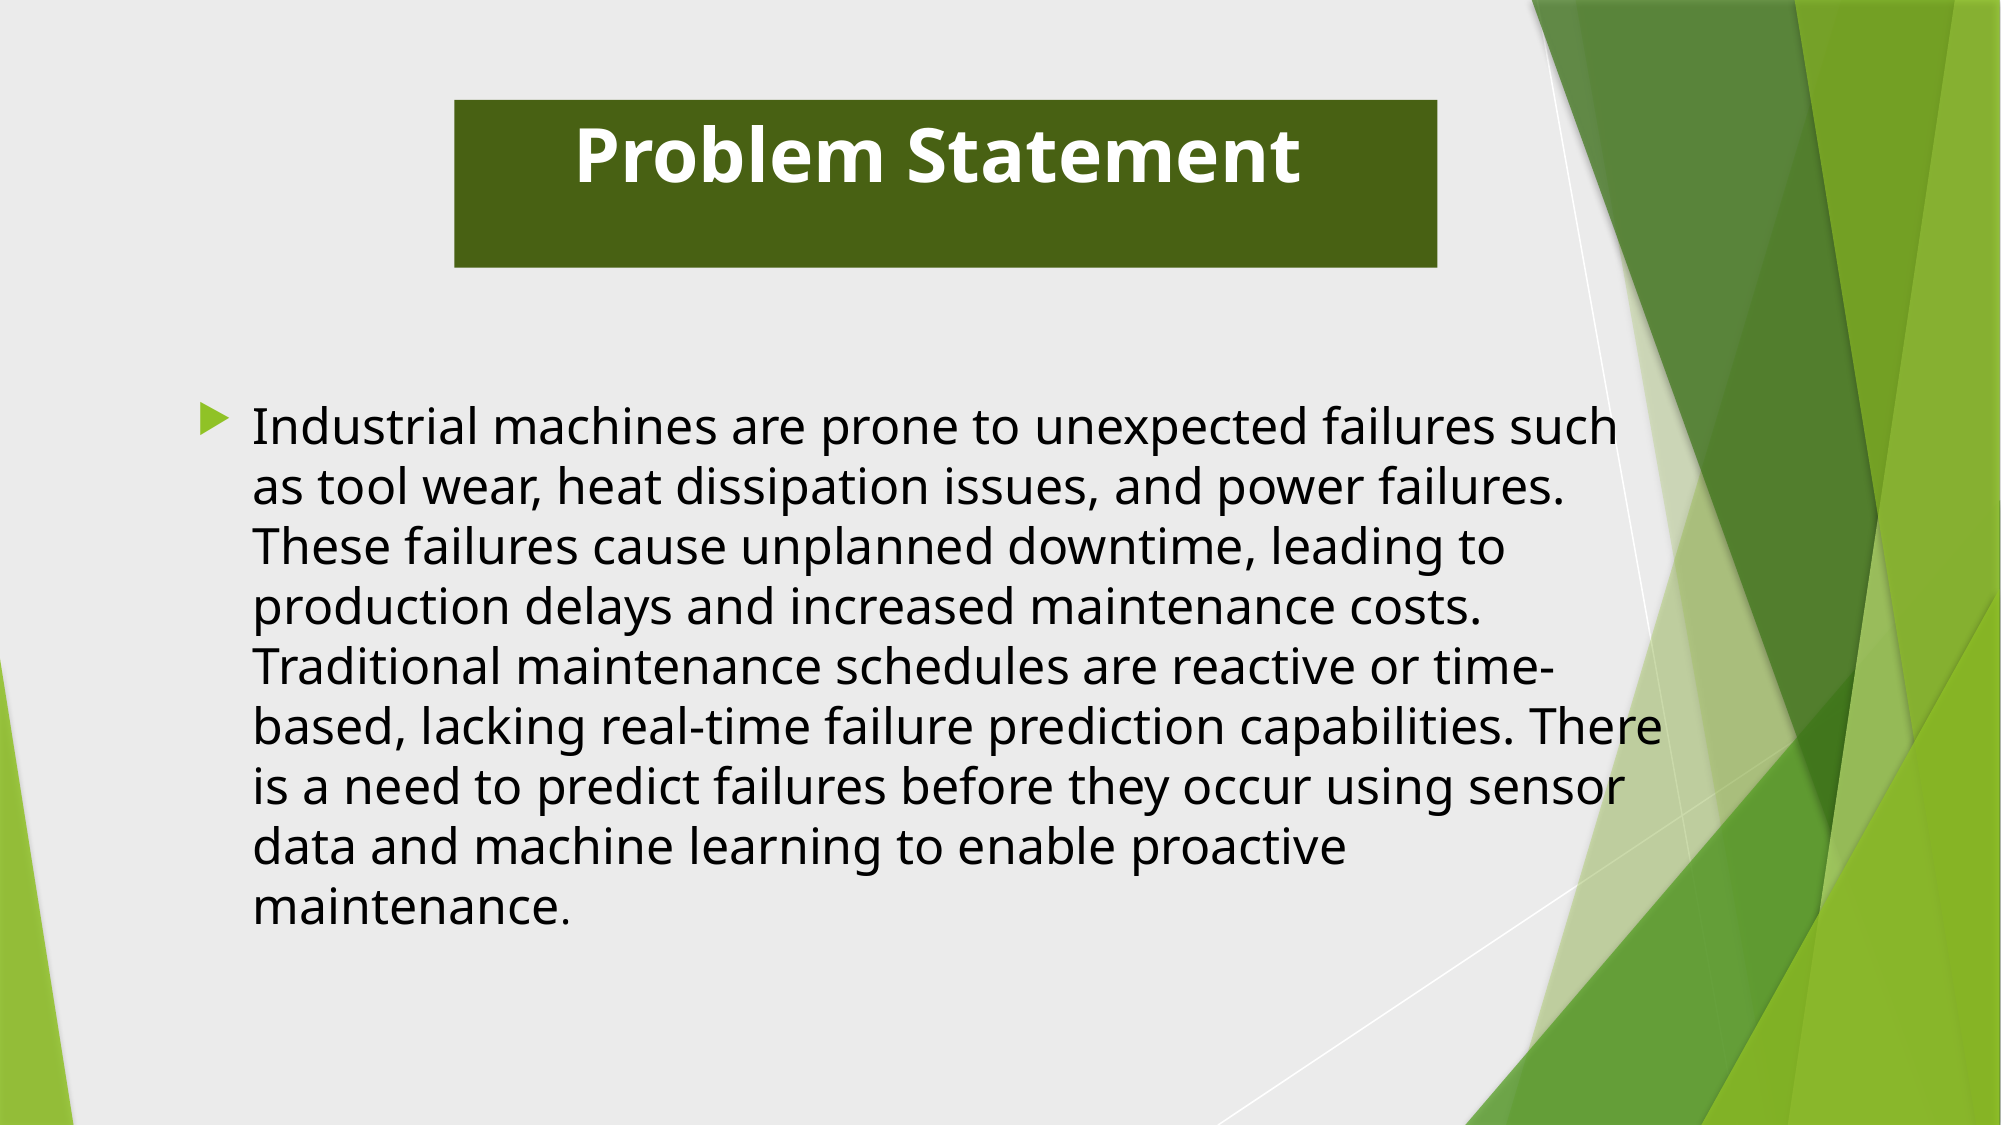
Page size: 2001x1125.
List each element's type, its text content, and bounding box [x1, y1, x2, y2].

list Industrial machines are prone to unexpected failures such as tool wear, heat dissipation issues, and power failures. These failures cause unplanned downtime, leading to production delays and increased maintenance costs. Traditional maintenance schedules are reactive or time-based, lacking real-time failure prediction capabilities. There is a need to predict failures before they occur using sensor data and machine learning to enable proactive maintenance. [181, 386, 1686, 1068]
title Problem Statement [454, 99, 1438, 268]
